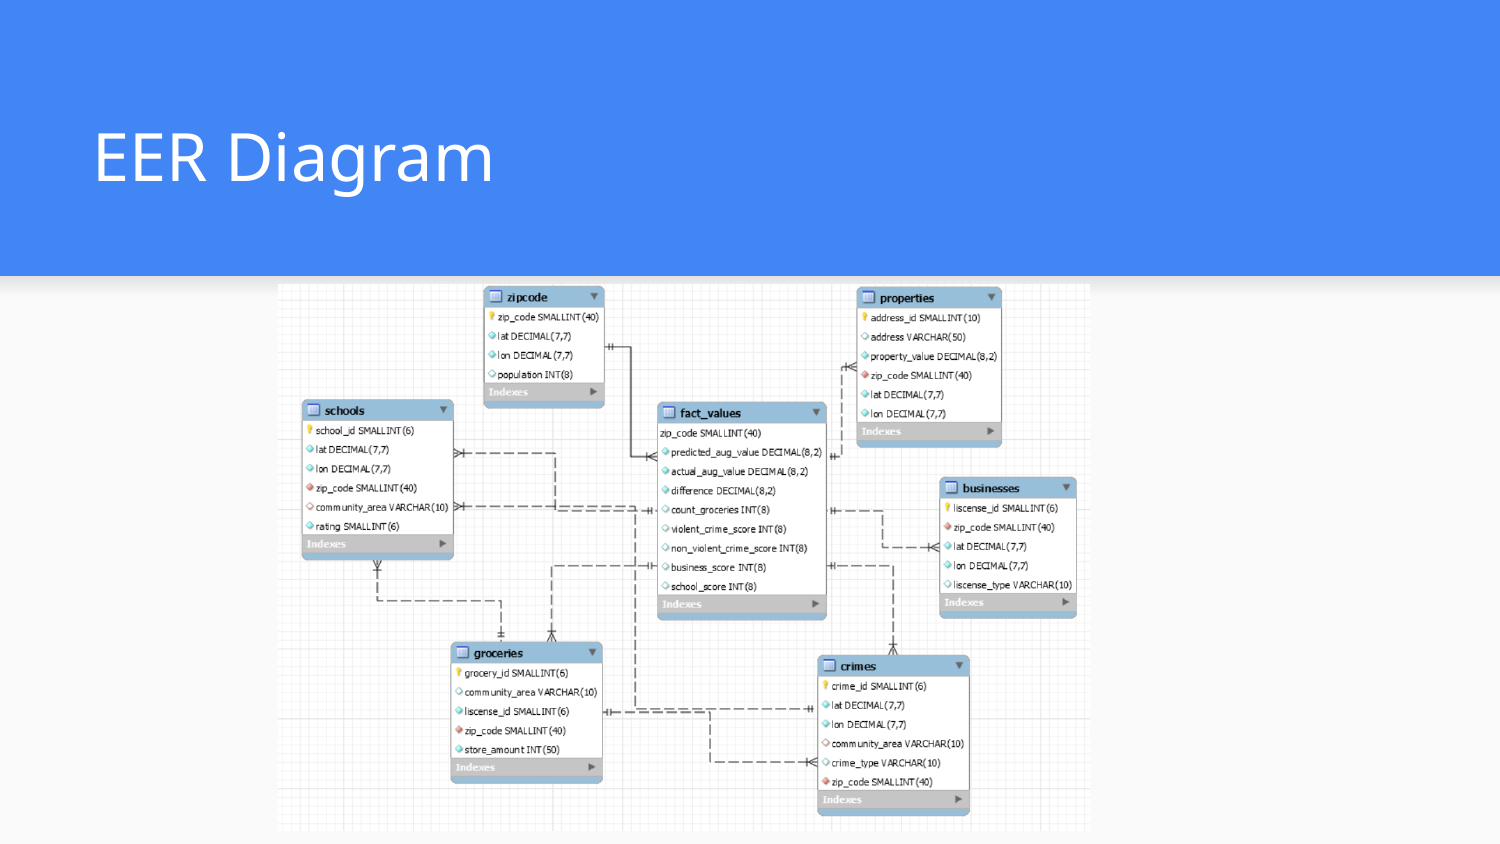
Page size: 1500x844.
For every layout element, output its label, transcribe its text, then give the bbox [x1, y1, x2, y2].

title EER Diagram [77, 83, 1427, 210]
picture [278, 284, 1091, 831]
